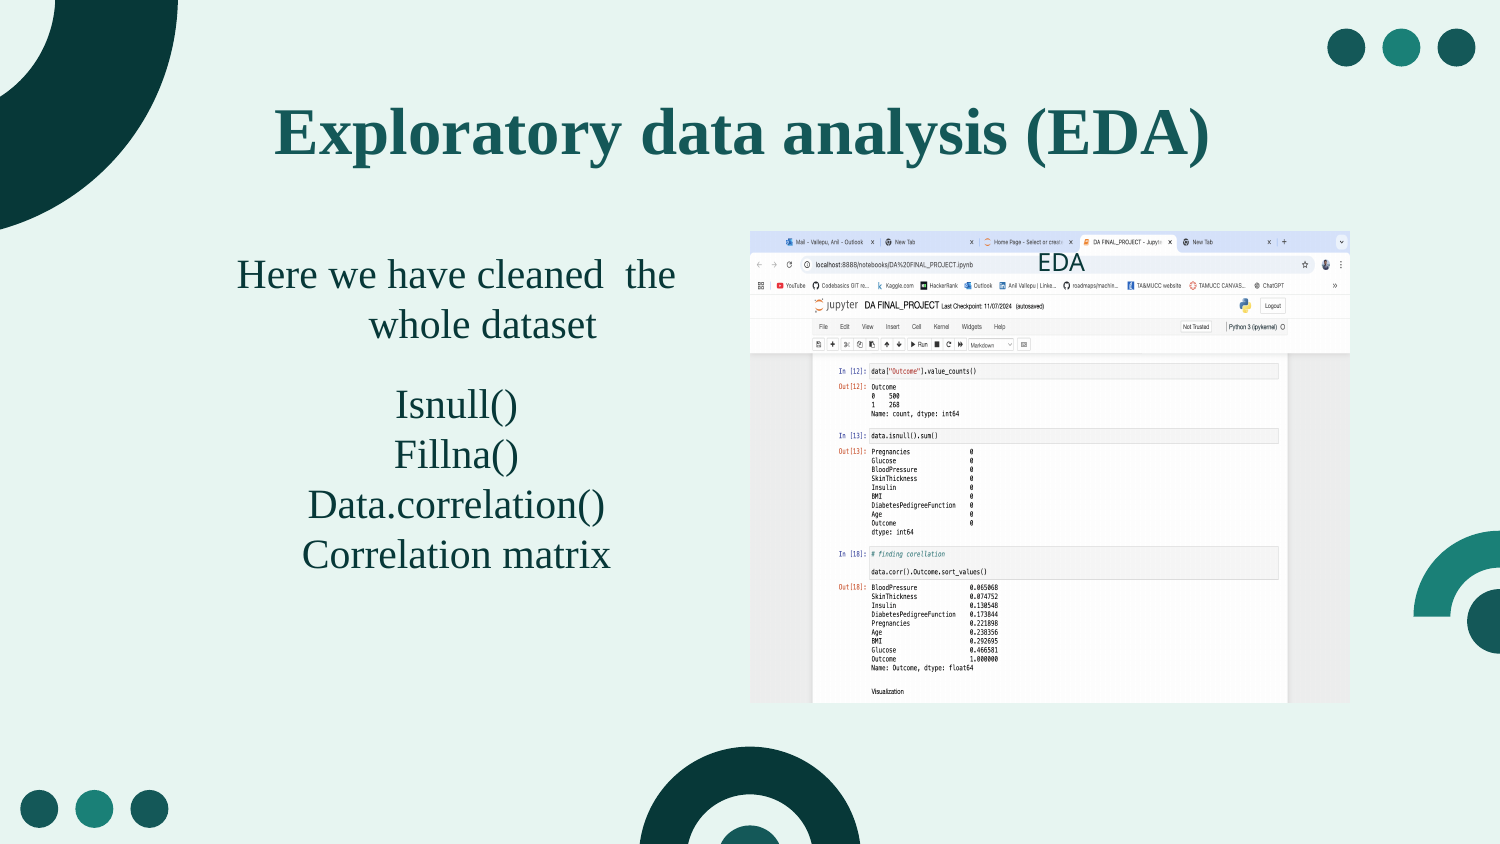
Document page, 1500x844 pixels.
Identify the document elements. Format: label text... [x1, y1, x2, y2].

picture [749, 231, 1351, 703]
title Exploratory data analysis (EDA) [105, 72, 1382, 167]
subtitle Here we have cleaned the whole dataset Isnull() Fillna() Data.correlation() Correlation matrix [176, 231, 714, 703]
